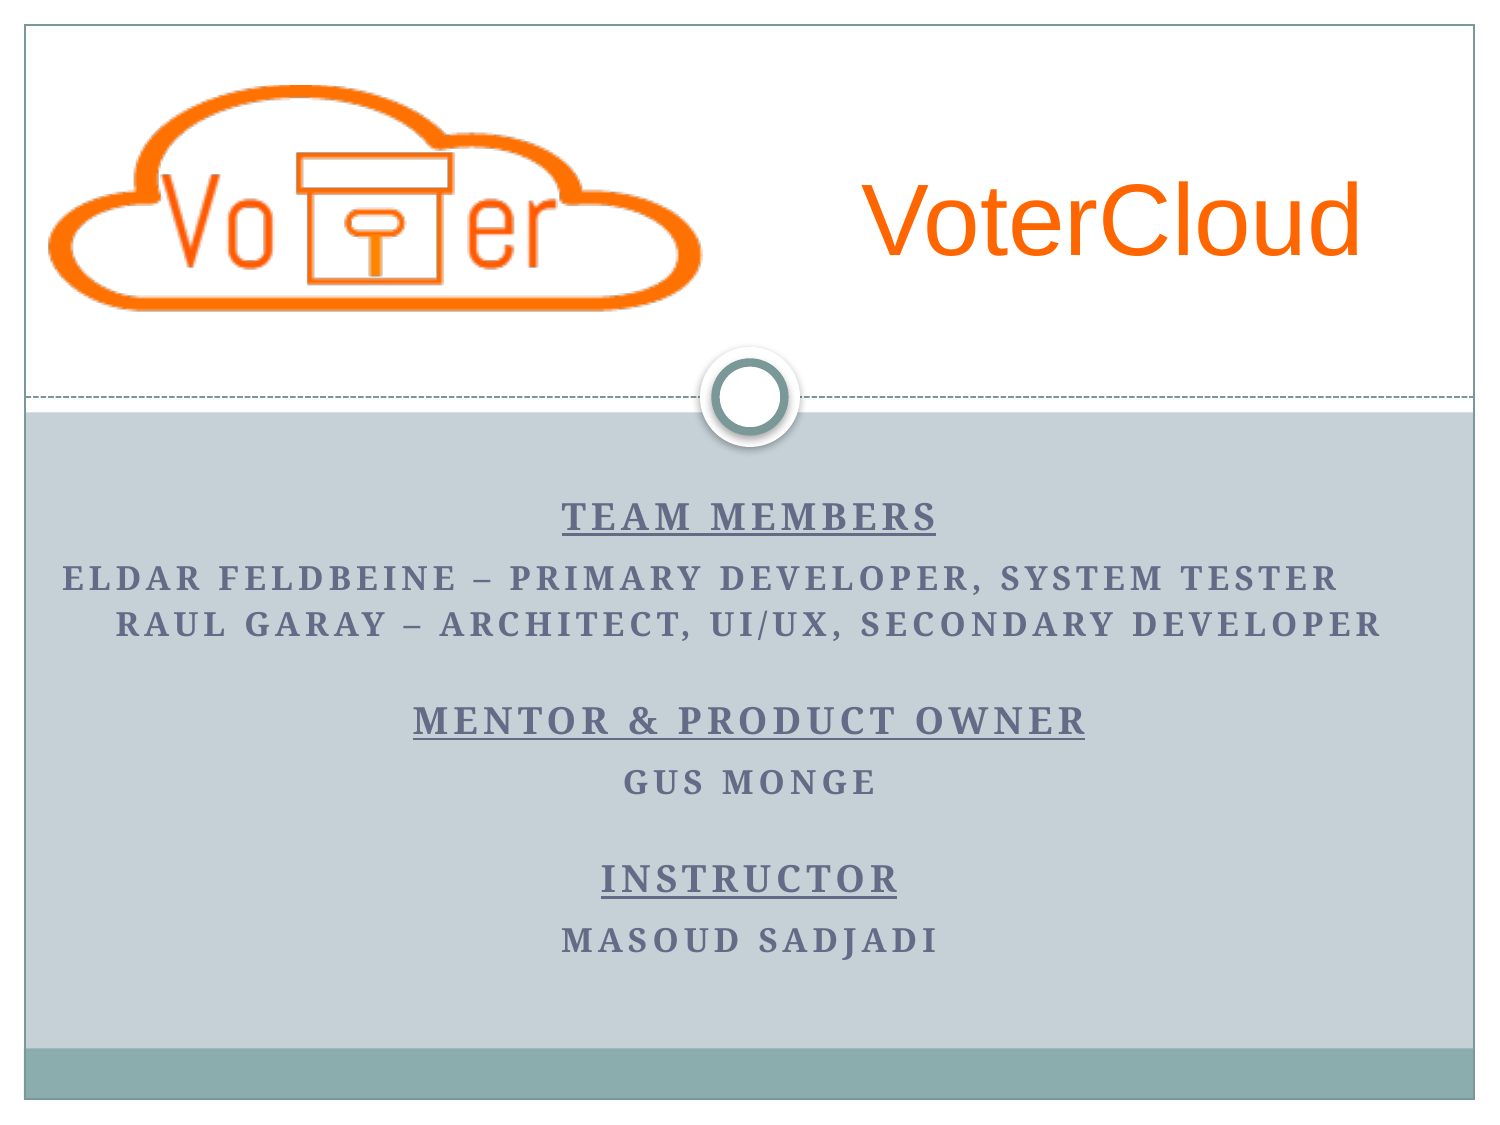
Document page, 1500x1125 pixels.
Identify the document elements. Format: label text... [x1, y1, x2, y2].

subtitle Team Members Eldar Feldbeine – Primary Developer, System Tester Raul Garay – architect, UI/UX, secondary developer Mentor & product owner Gus Monge Instructor Masoud Sadjadi [47, 400, 1451, 1052]
picture [47, 85, 703, 314]
title VoterCloud [750, 146, 1476, 284]
